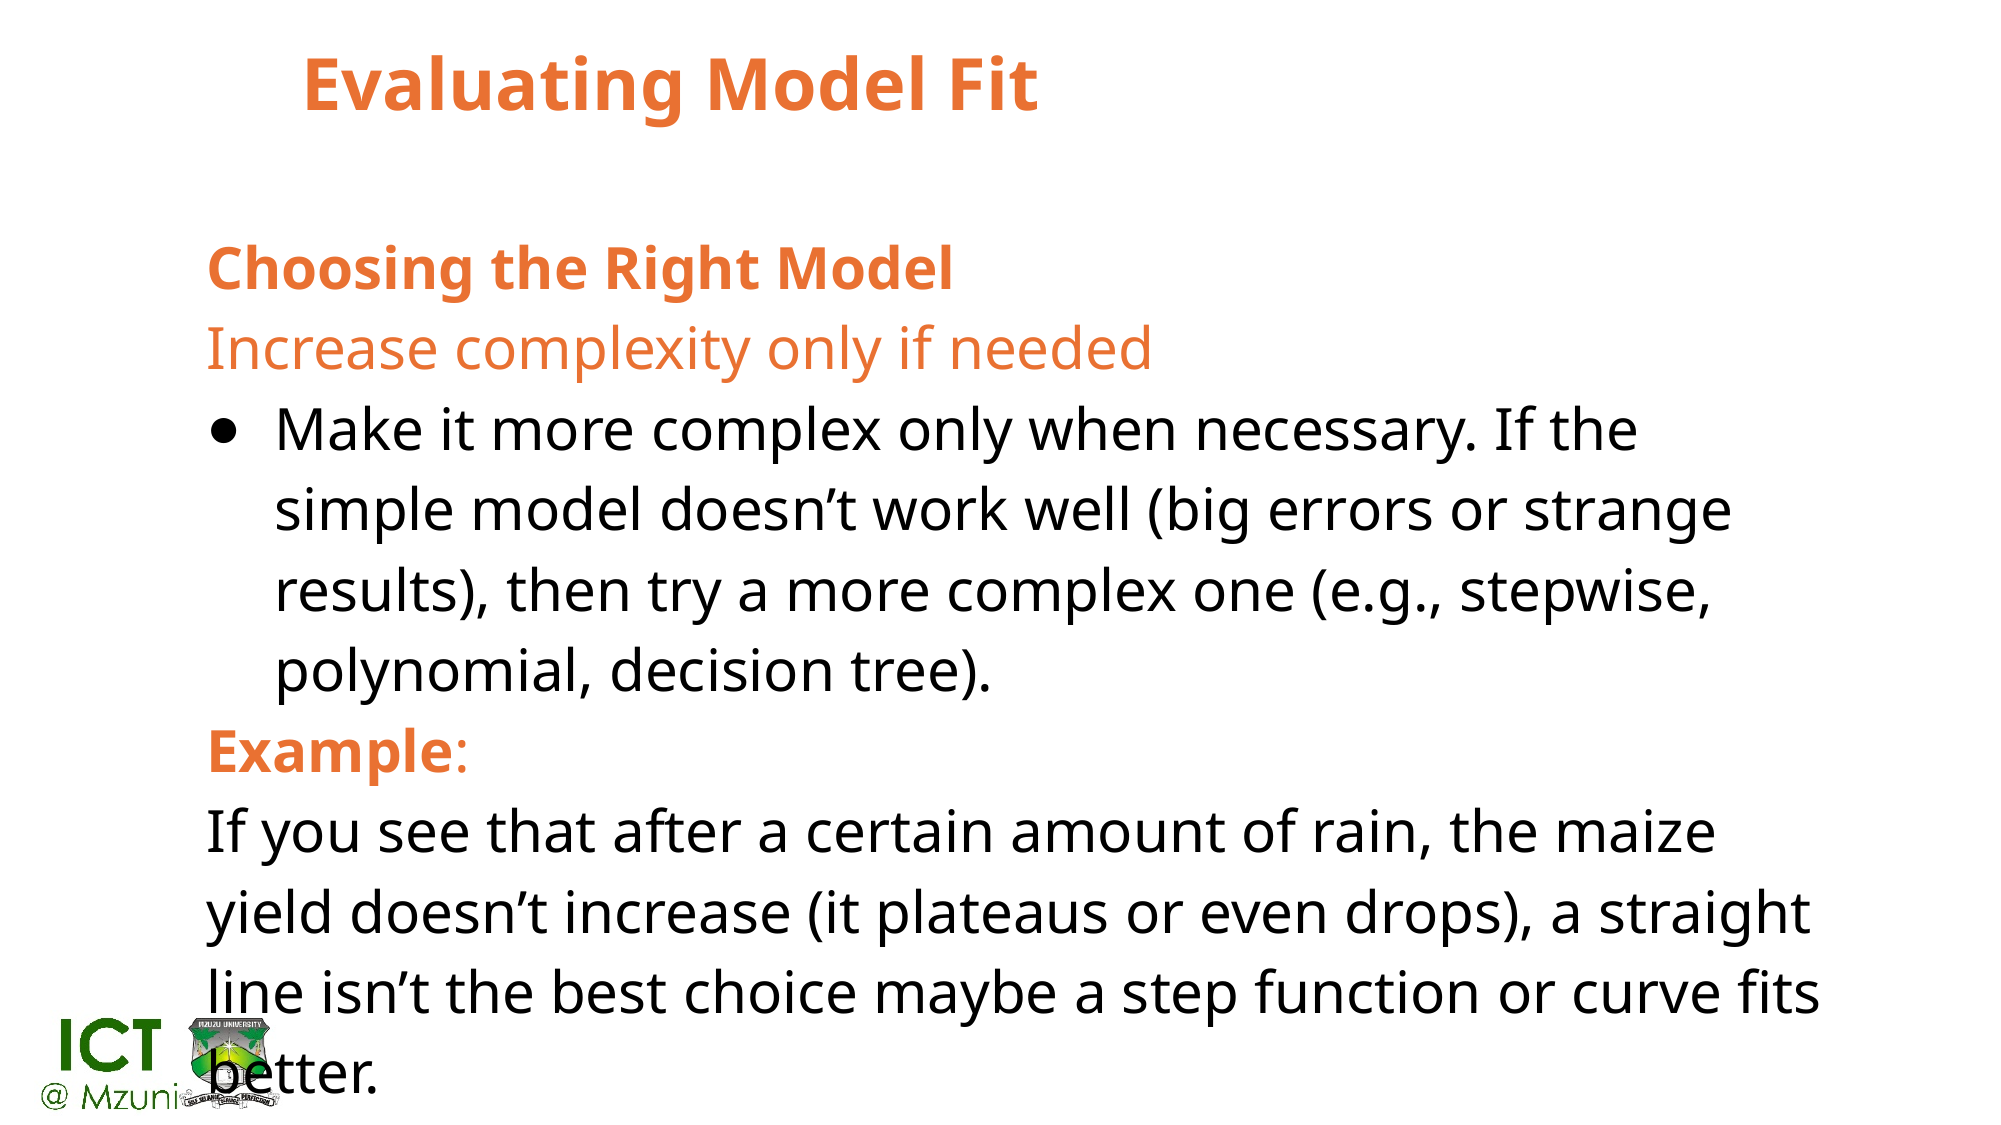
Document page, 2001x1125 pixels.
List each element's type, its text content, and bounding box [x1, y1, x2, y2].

picture [34, 1010, 287, 1116]
list Choosing the Right Model Increase complexity only if needed Make it more complex only when necessary. If the simple model doesn’t work well (big errors or strange results), then try a more complex one (e.g., stepwise, polynomial, decision tree). Example: If you see that after a certain amount of rain, the maize yield doesn’t increase (it plateaus or even drops), a straight line isn’t the best choice maybe a step function or curve fits better. [159, 205, 1842, 1083]
title Evaluating Model Fit [286, 23, 1864, 141]
